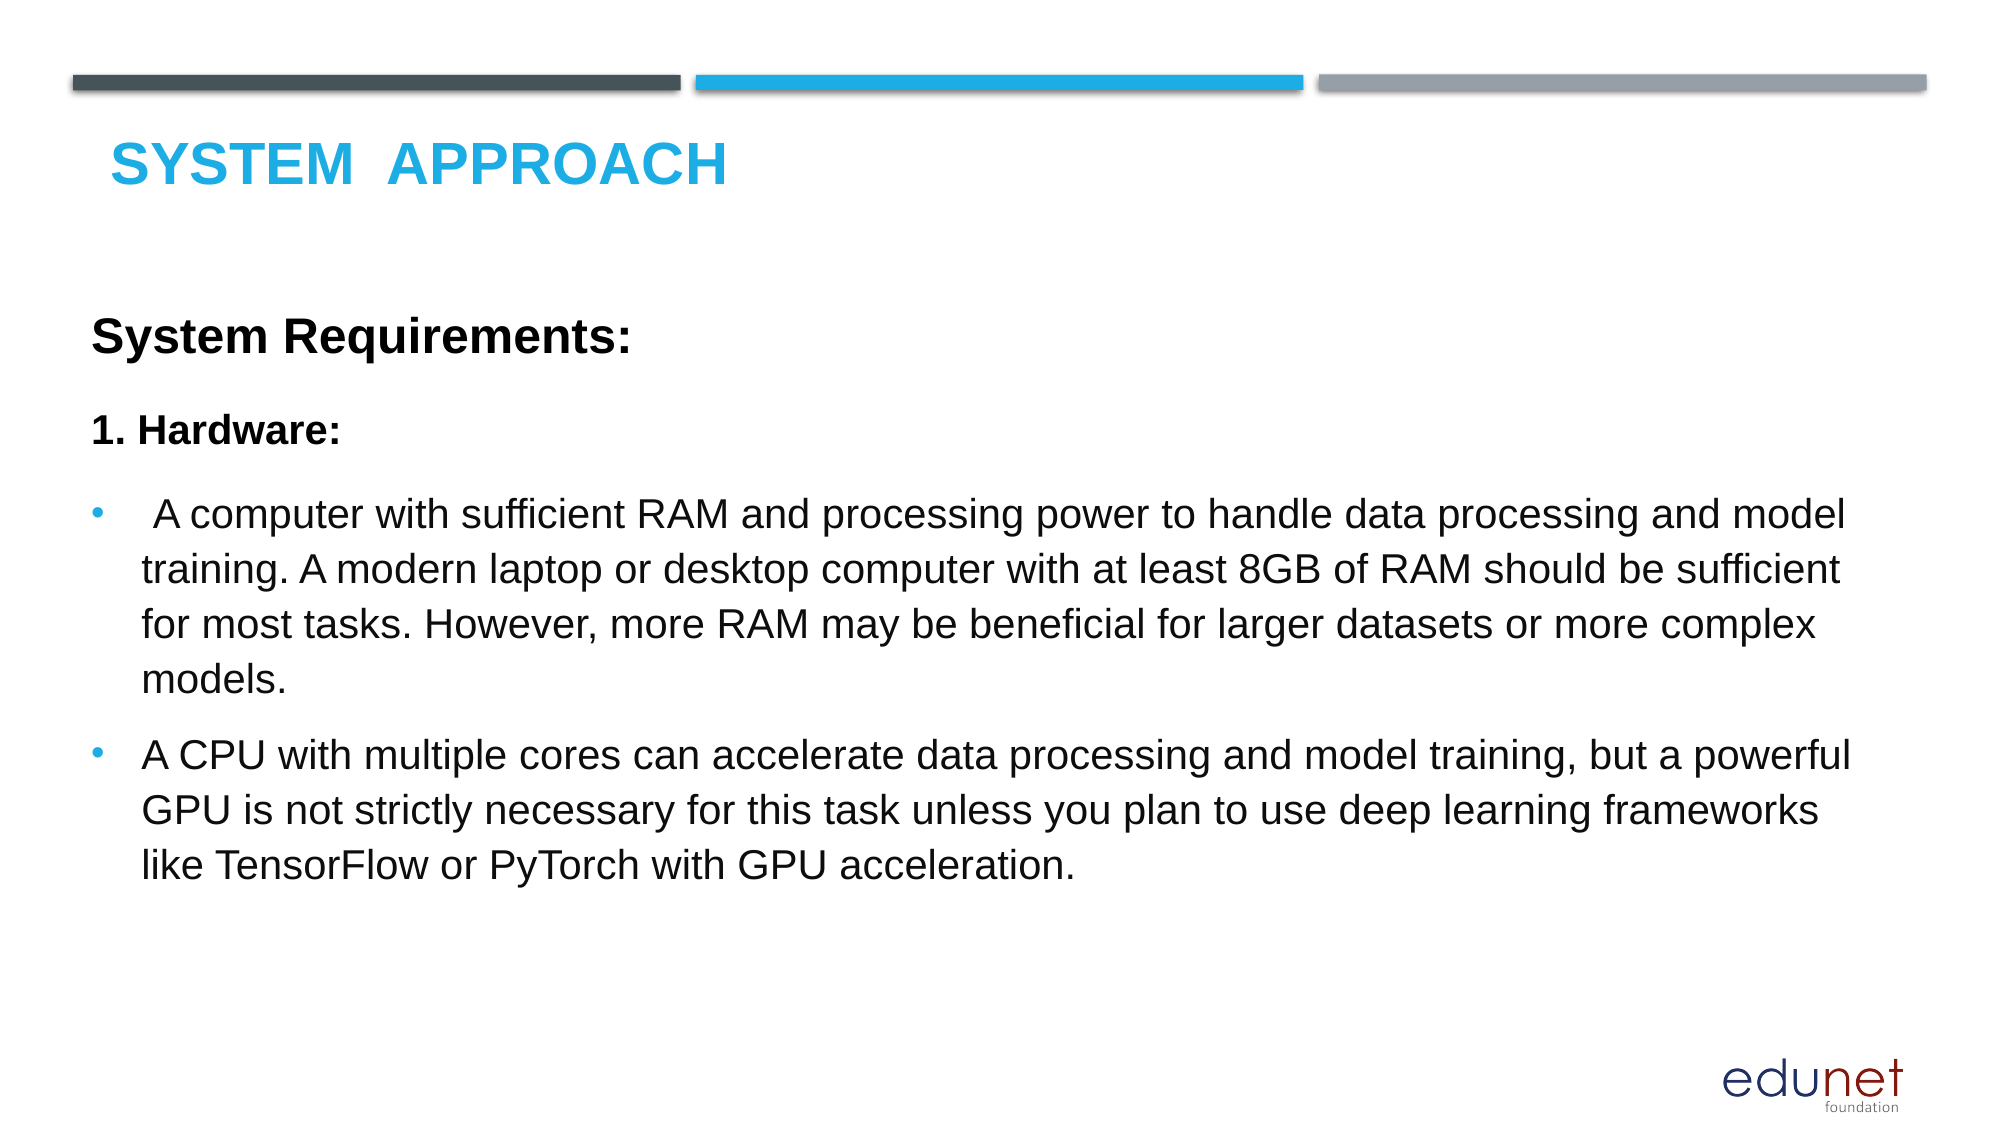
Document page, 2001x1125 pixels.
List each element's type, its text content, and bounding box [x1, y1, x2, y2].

list System Requirements: 1. Hardware: A computer with sufficient RAM and processing power to handle data processing and model training. A modern laptop or desktop computer with at least 8GB of RAM should be sufficient for most tasks. However, more RAM may be beneficial for larger datasets or more complex models. A CPU with multiple cores can accelerate data processing and model training, but a powerful GPU is not strictly necessary for this task unless you plan to use deep learning frameworks like TensorFlow or PyTorch with GPU acceleration. [76, 195, 1905, 1060]
picture [1719, 1060, 1905, 1116]
title System Approach [95, 116, 1905, 195]
